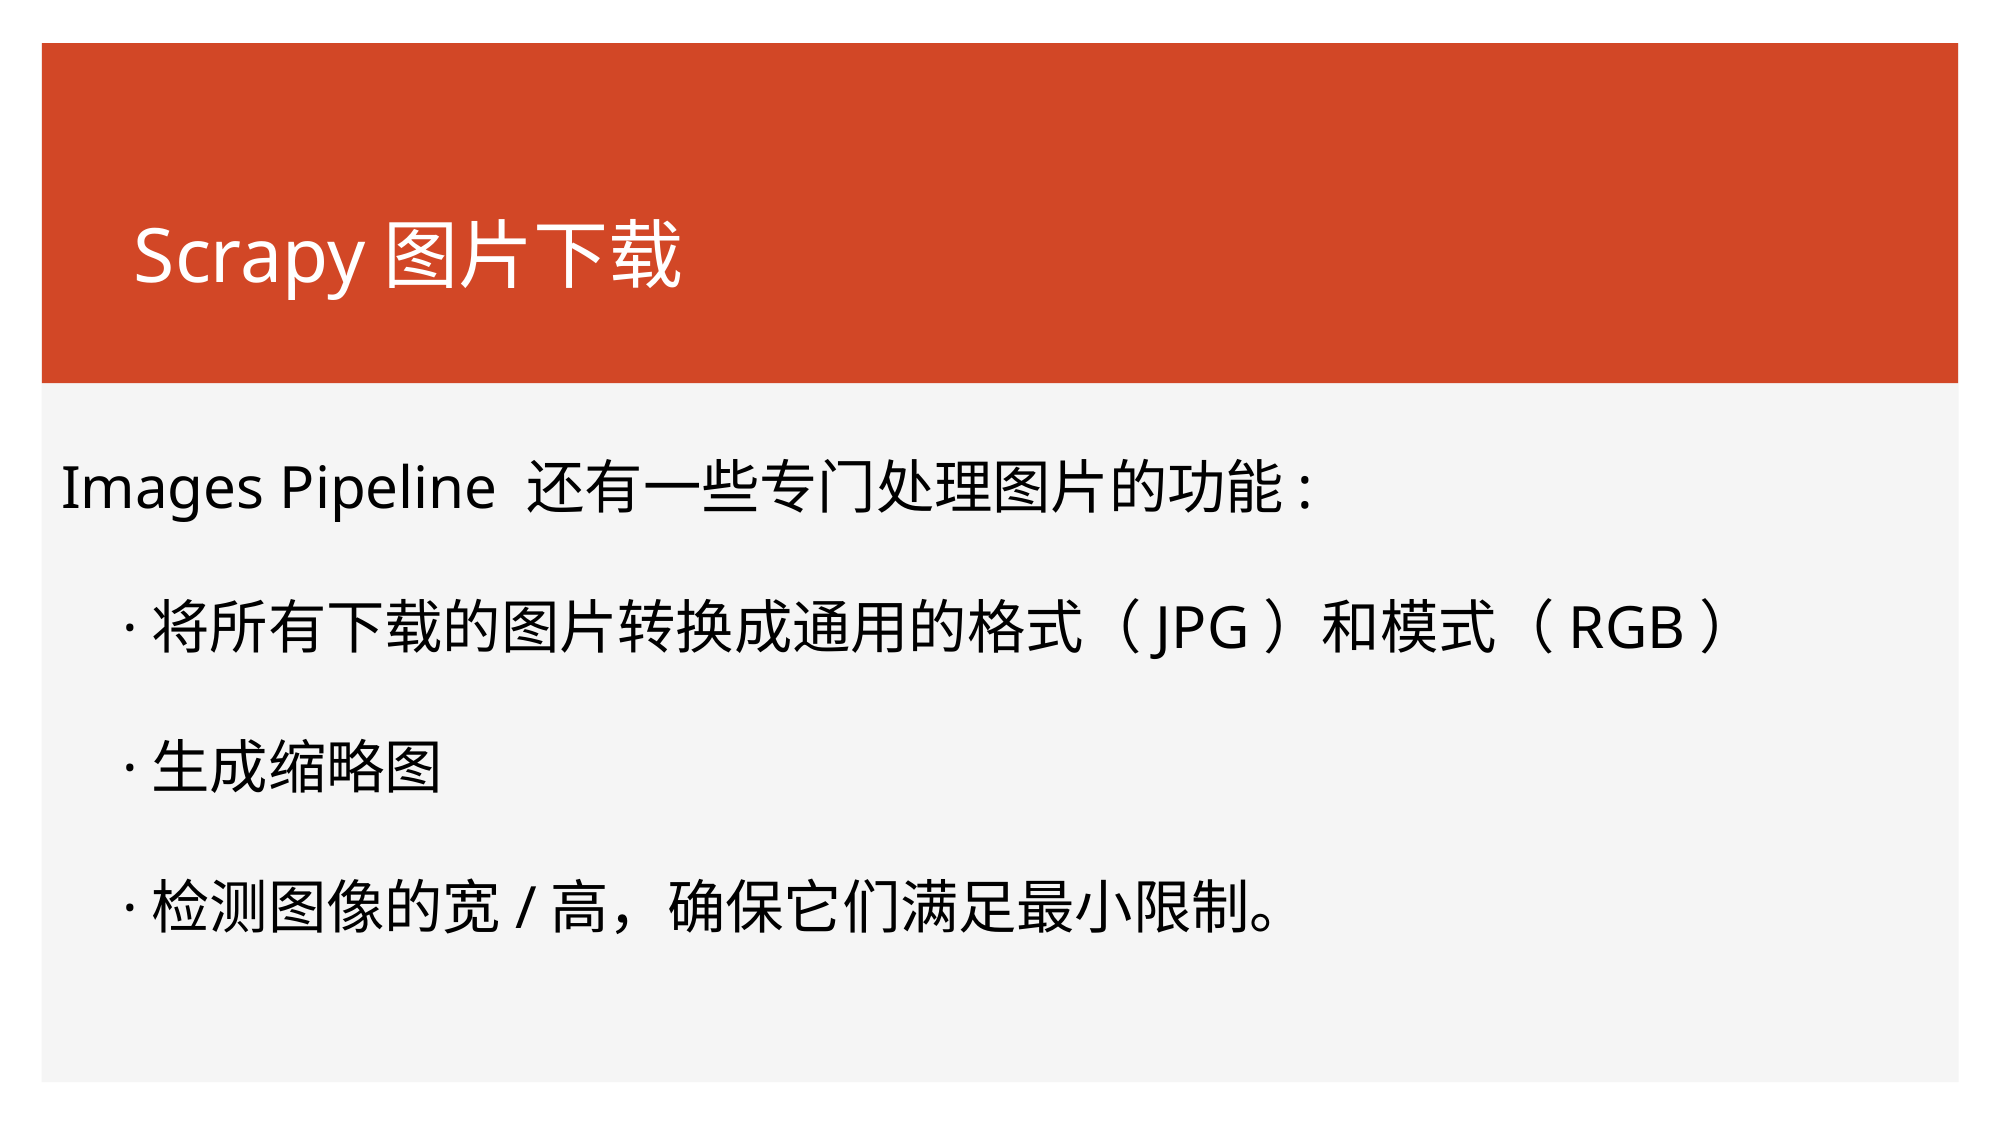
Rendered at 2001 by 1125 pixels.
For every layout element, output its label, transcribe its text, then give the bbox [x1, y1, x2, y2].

title Scrapy图片下载 [119, 200, 1770, 306]
text_box Images Pipeline 还有一些专门处理图片的功能: ·将所有下载的图片转换成通用的格式（JPG）和模式（RGB） ·生成缩略图 ·检测图像的宽/高，确保它们满足最小限制。 [46, 372, 1924, 948]
